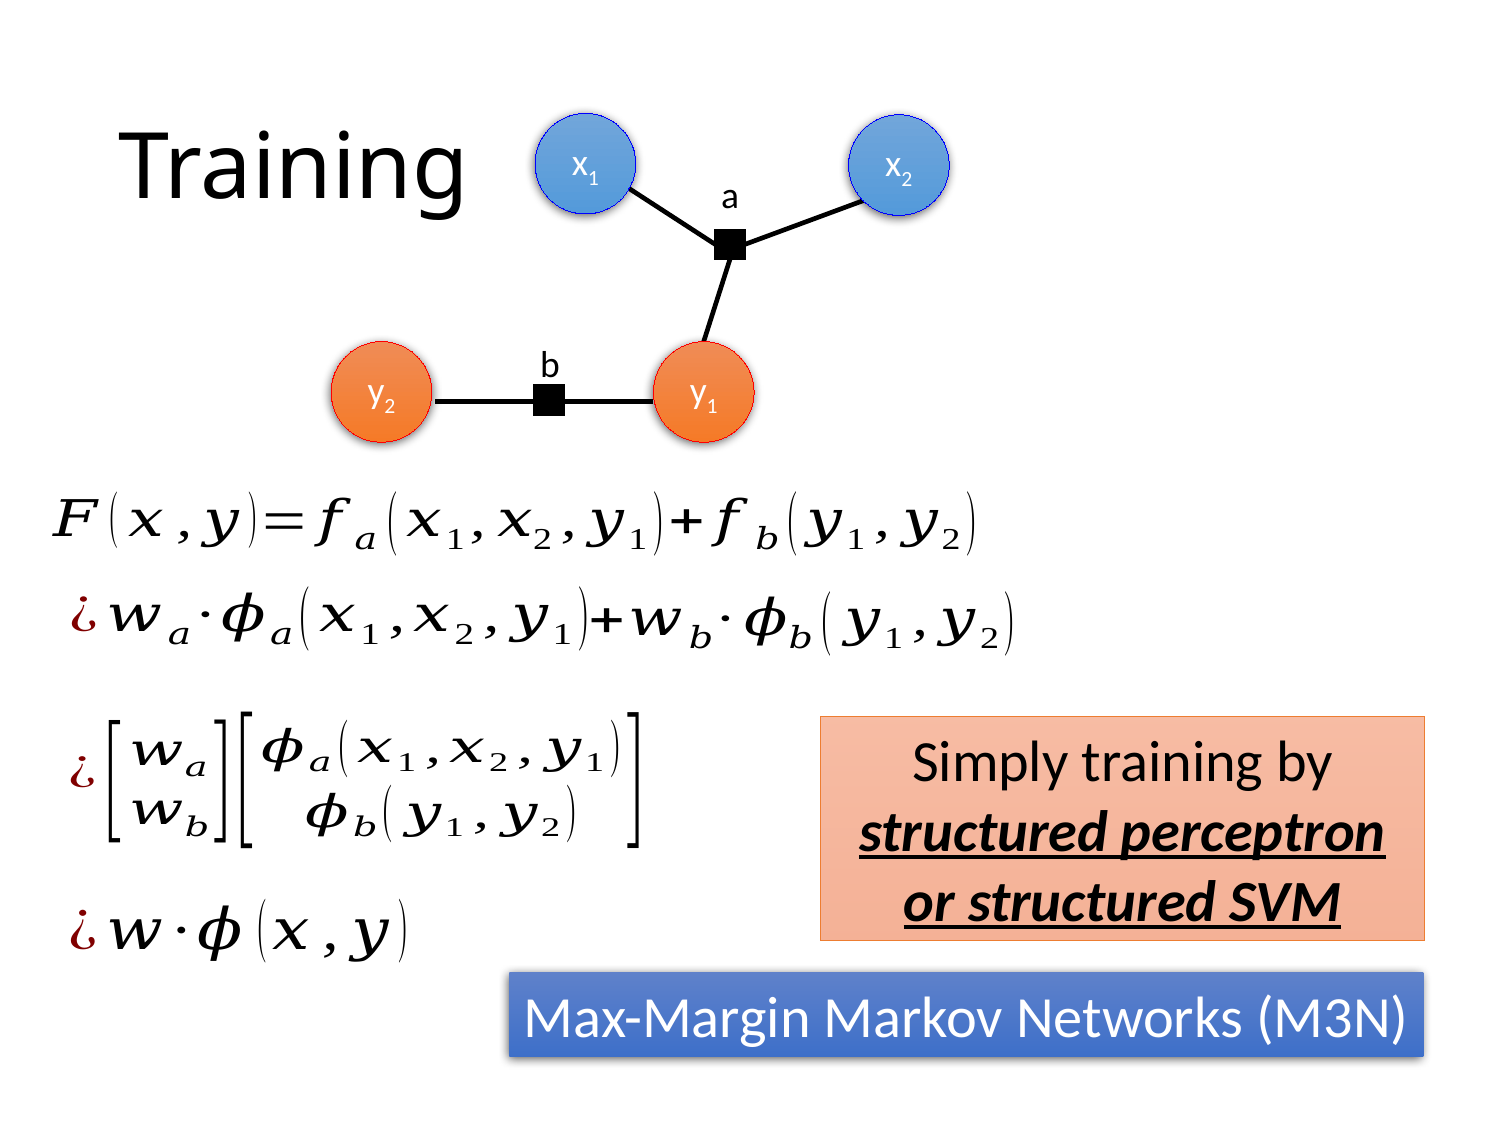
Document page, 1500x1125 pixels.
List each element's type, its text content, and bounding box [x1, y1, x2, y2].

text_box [331, 113, 950, 443]
text_box Max-Margin Markov Networks (M3N) [509, 972, 1424, 1057]
title Training [103, 59, 1397, 278]
text_box Simply training by structured perceptron or structured SVM [820, 716, 1425, 941]
